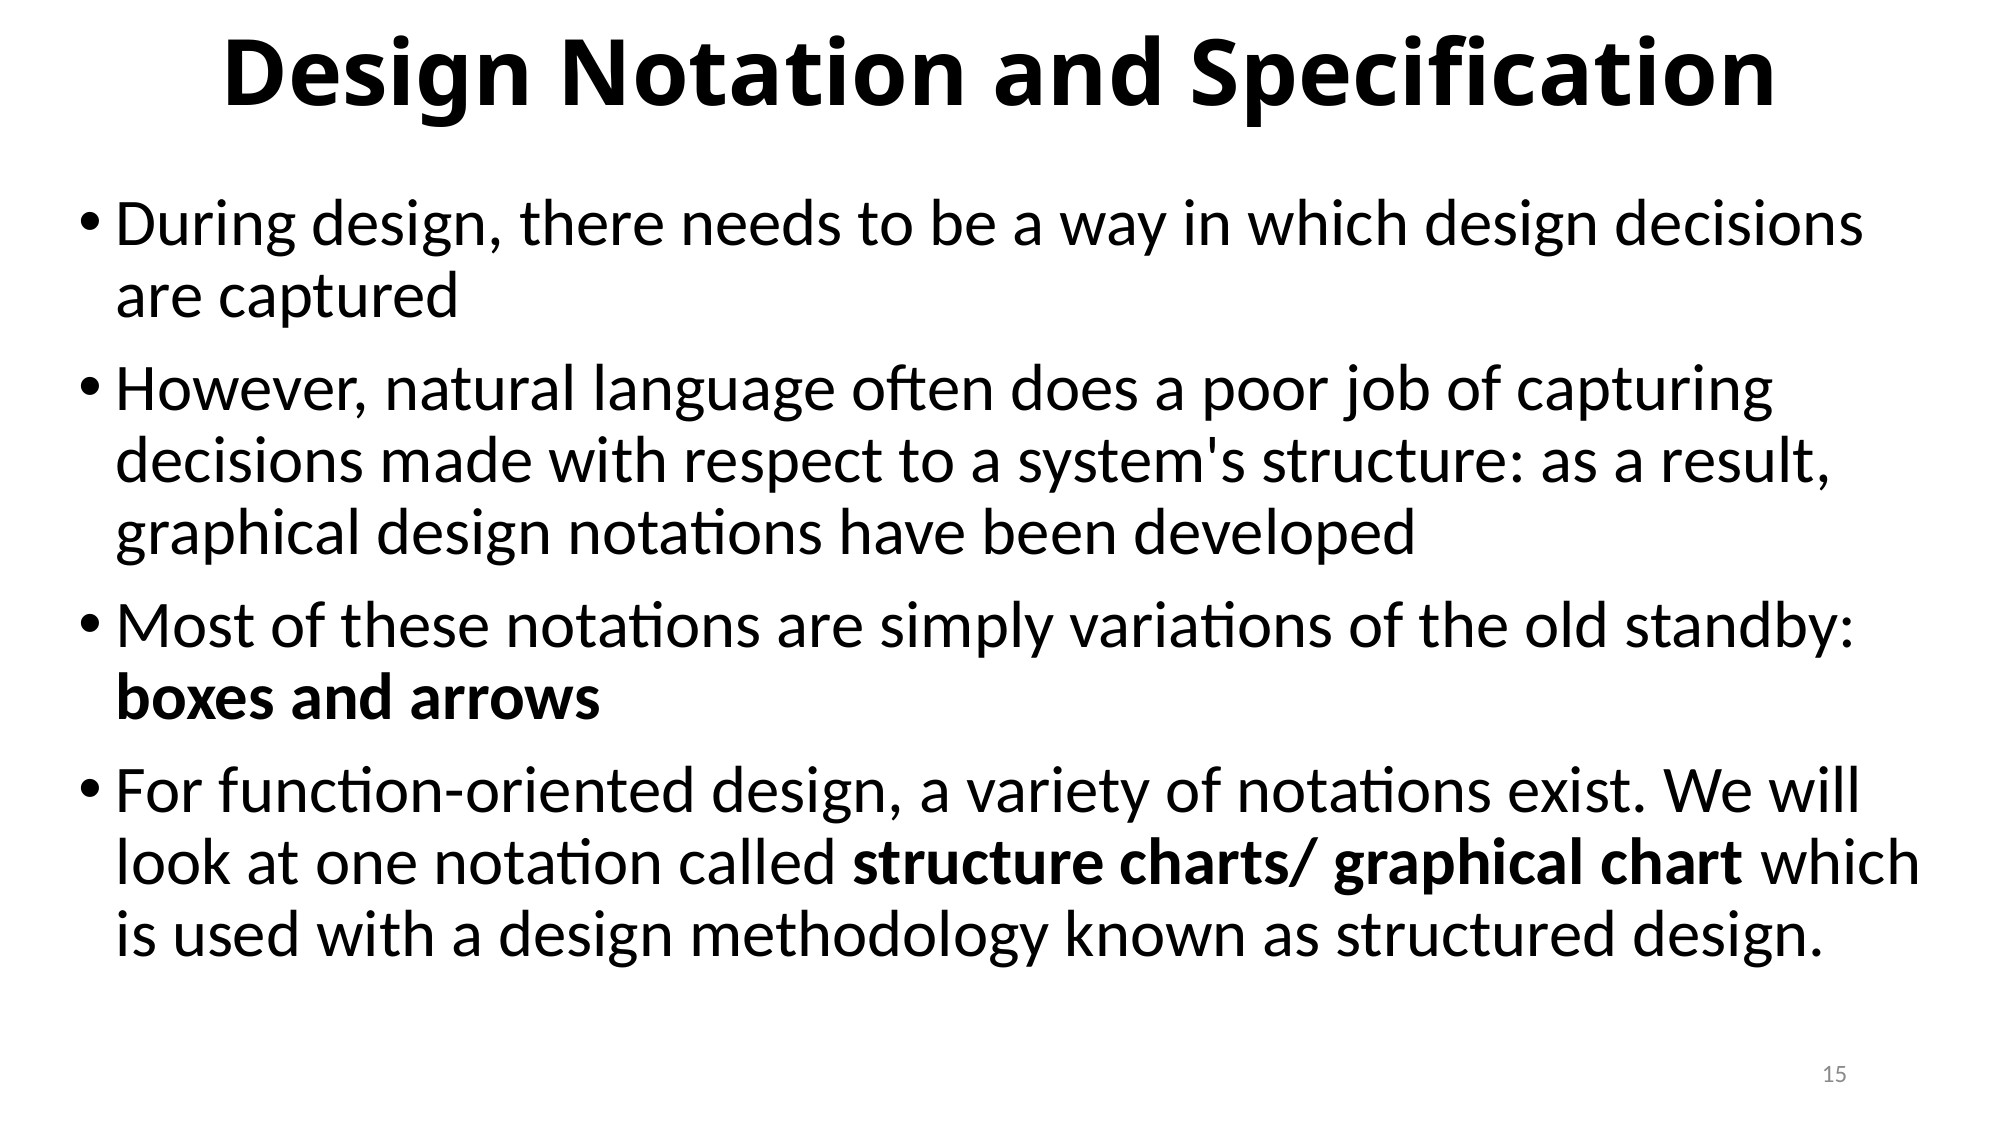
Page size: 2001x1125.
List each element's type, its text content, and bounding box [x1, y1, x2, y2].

list During design, there needs to be a way in which design decisions are captured However, natural language often does a poor job of capturing decisions made with respect to a system's structure: as a result, graphical design notations have been developed Most of these notations are simply variations of the old standby: boxes and arrows For function-oriented design, a variety of notations exist. We will look at one notation called structure charts/ graphical chart which is used with a design methodology known as structured design. [63, 180, 1953, 1090]
title Design Notation and Specification [137, 0, 1863, 153]
slide_number 15 [1412, 1042, 1863, 1103]
